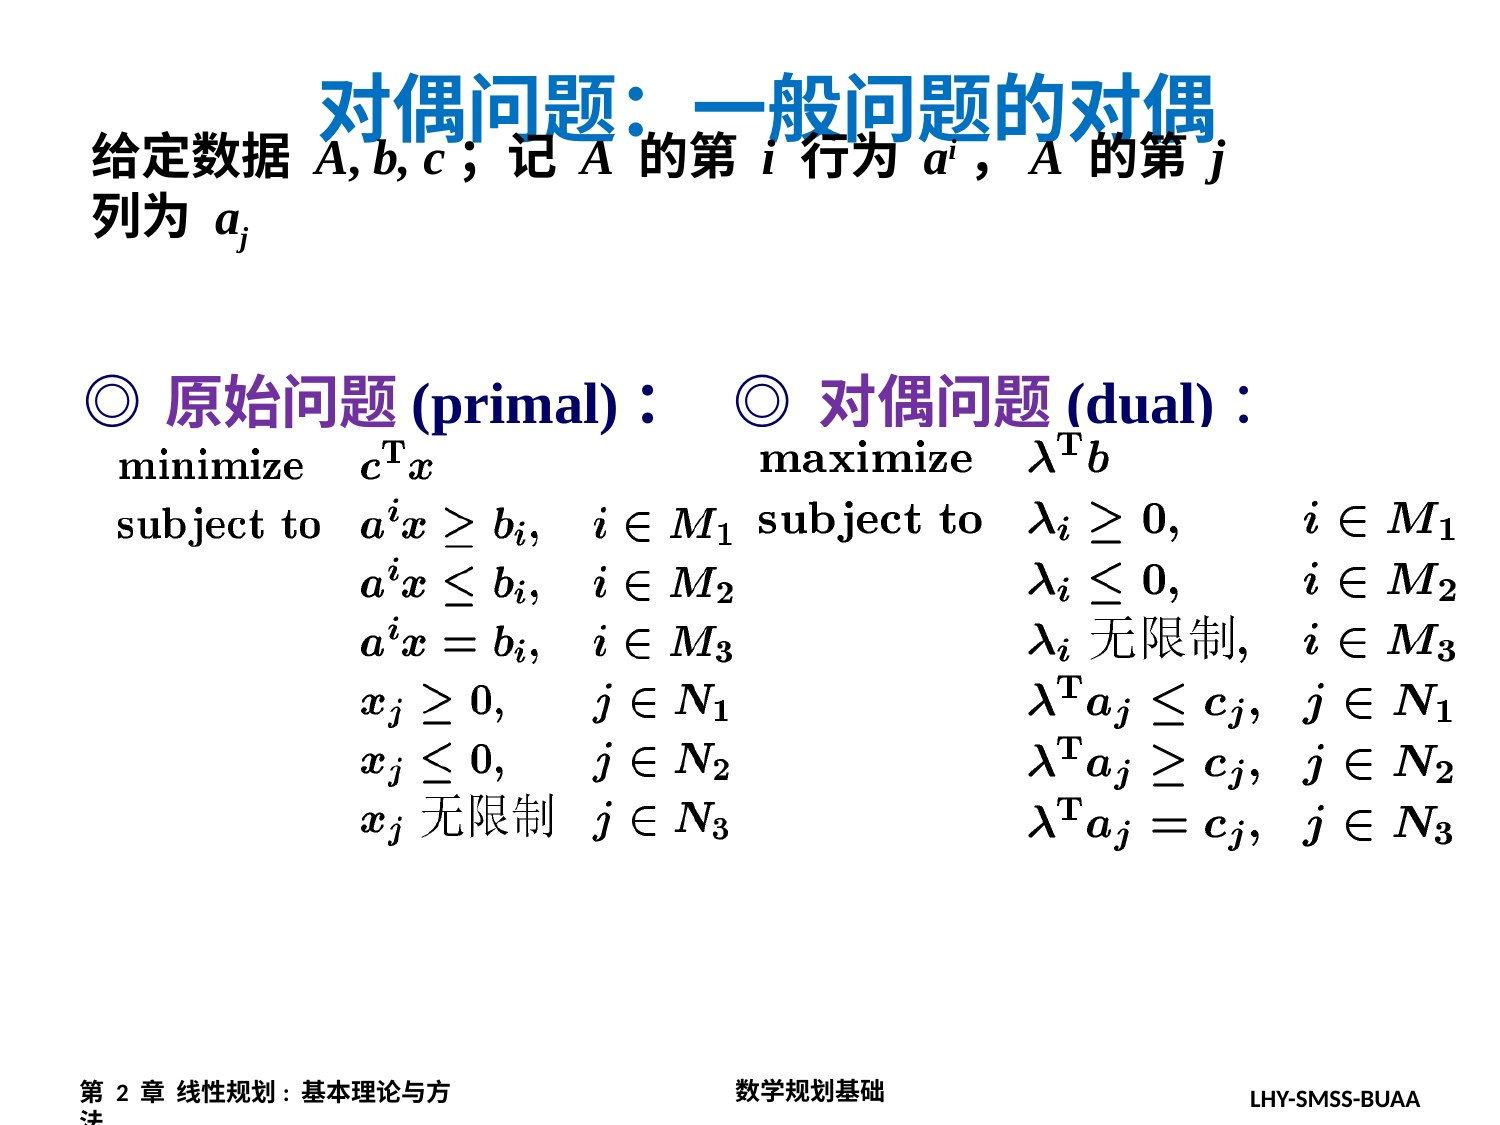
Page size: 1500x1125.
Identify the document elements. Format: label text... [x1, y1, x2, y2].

text_box 对偶问题：一般问题的对偶 [134, 37, 1400, 159]
picture [113, 436, 718, 850]
text_box ◎ 原始问题(primal)： [68, 357, 717, 465]
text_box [718, 357, 1460, 856]
text_box 给定数据 A, b, c；记 A 的第 i 行为 ai，A 的第 j 列为 aj [77, 117, 1307, 261]
